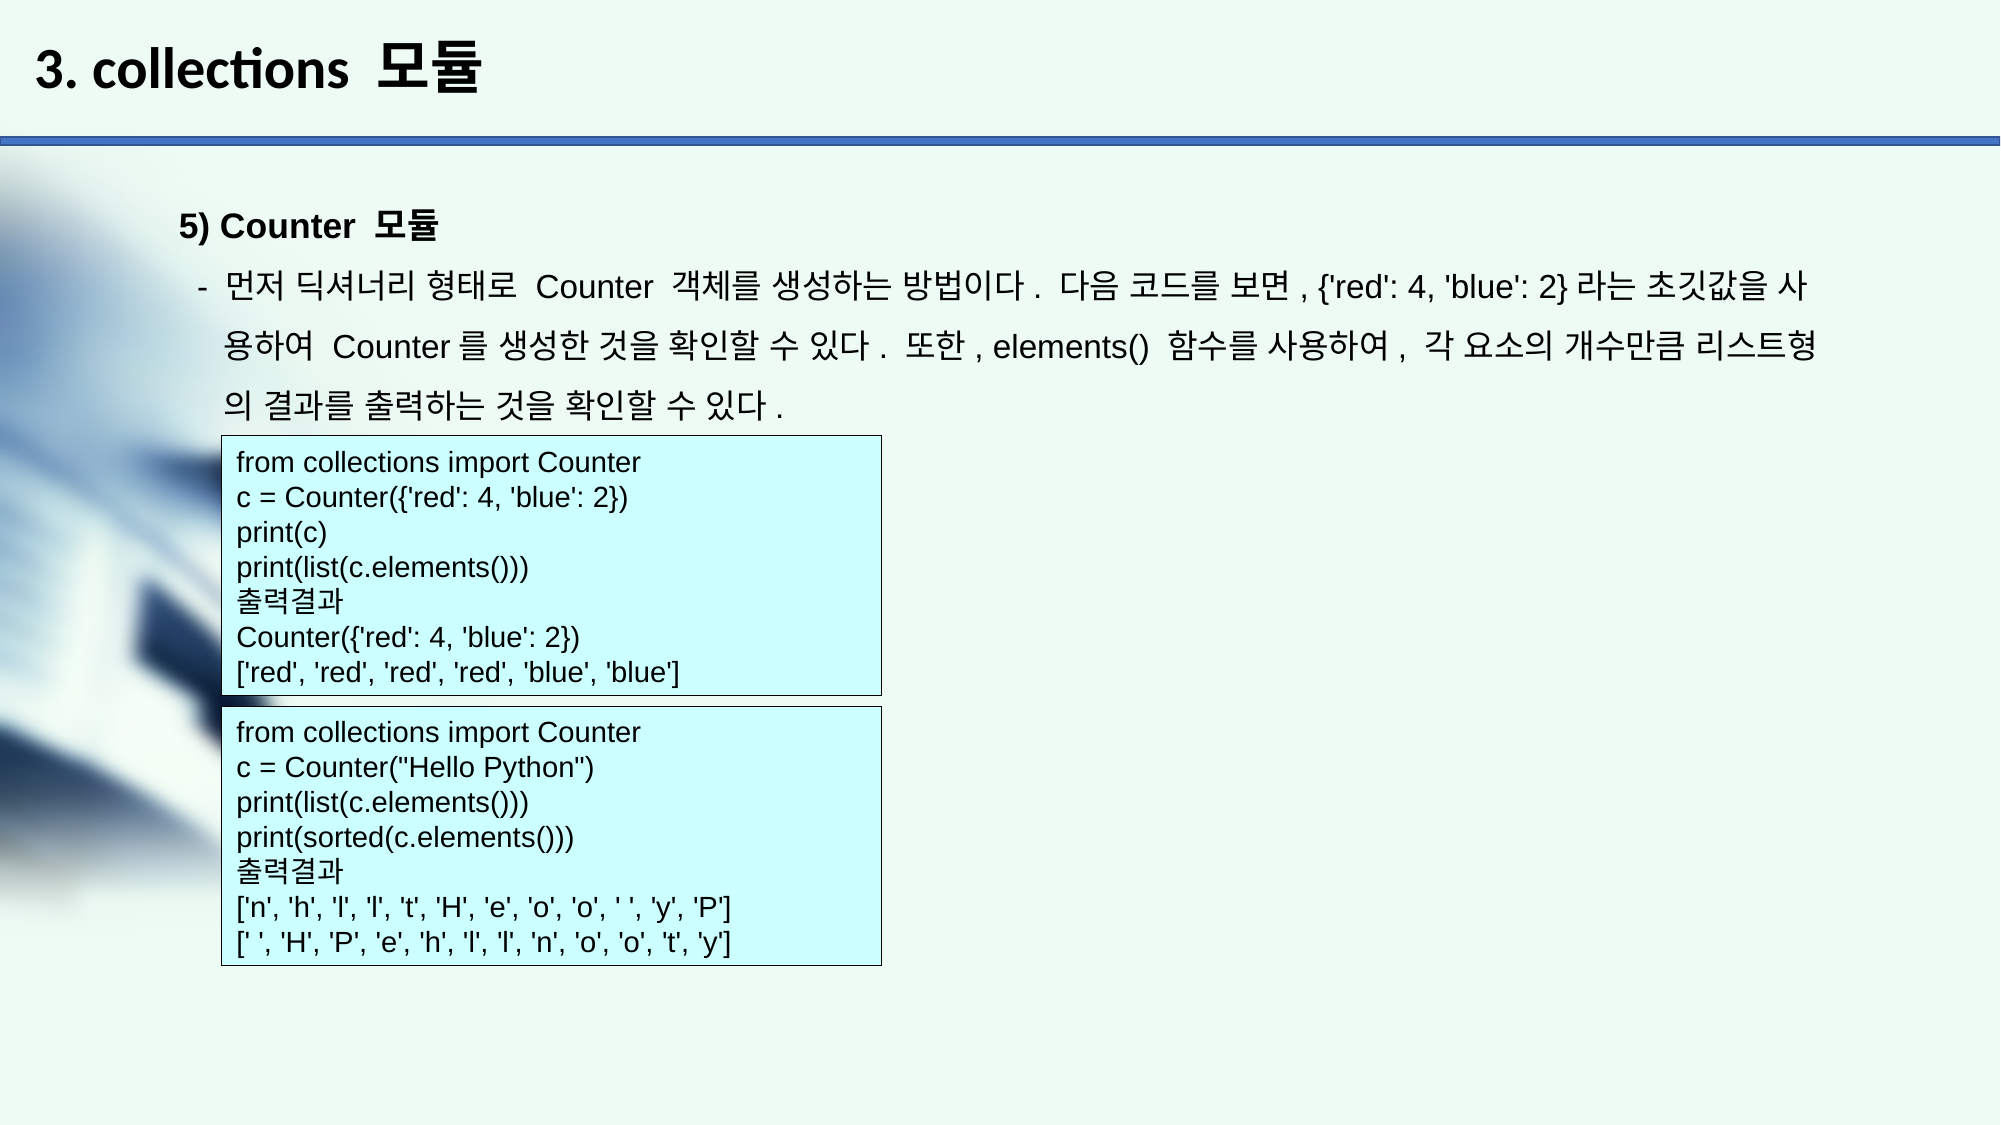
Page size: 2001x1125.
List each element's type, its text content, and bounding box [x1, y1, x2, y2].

text_box from collections import Counter c = Counter({'red': 4, 'blue': 2}) print(c) print(list(c.elements())) 출력결과 Counter({'red': 4, 'blue': 2}) ['red', 'red', 'red', 'red', 'blue', 'blue'] [221, 435, 882, 696]
picture [0, 146, 2000, 1125]
text_box from collections import Counter c = Counter("Hello Python") print(list(c.elements())) print(sorted(c.elements())) 출력결과 ['n', 'h', 'l', 'l', 't', 'H', 'e', 'o', 'o', ' ', 'y', 'P'] [' ', 'H', 'P', 'e', 'h', 'l', 'l', 'n', 'o', 'o', 't', 'y'] [221, 706, 882, 966]
picture [0, 0, 2000, 136]
title 3. collections 모듈 [19, 14, 1745, 126]
text_box 5) Counter 모듈 - 먼저 딕셔너리 형태로 Counter 객체를 생성하는 방법이다. 다음 코드를 보면, {'red': 4, 'blue': 2}라는 초깃값을 사 용하여 Counter를 생성한 것을 확인할 수 있다. 또한, elements() 함수를 사용하여, 각 요소의 개수만큼 리스트형 의 결과를 출력하는 것을 확인할 수 있다. [163, 173, 1922, 852]
